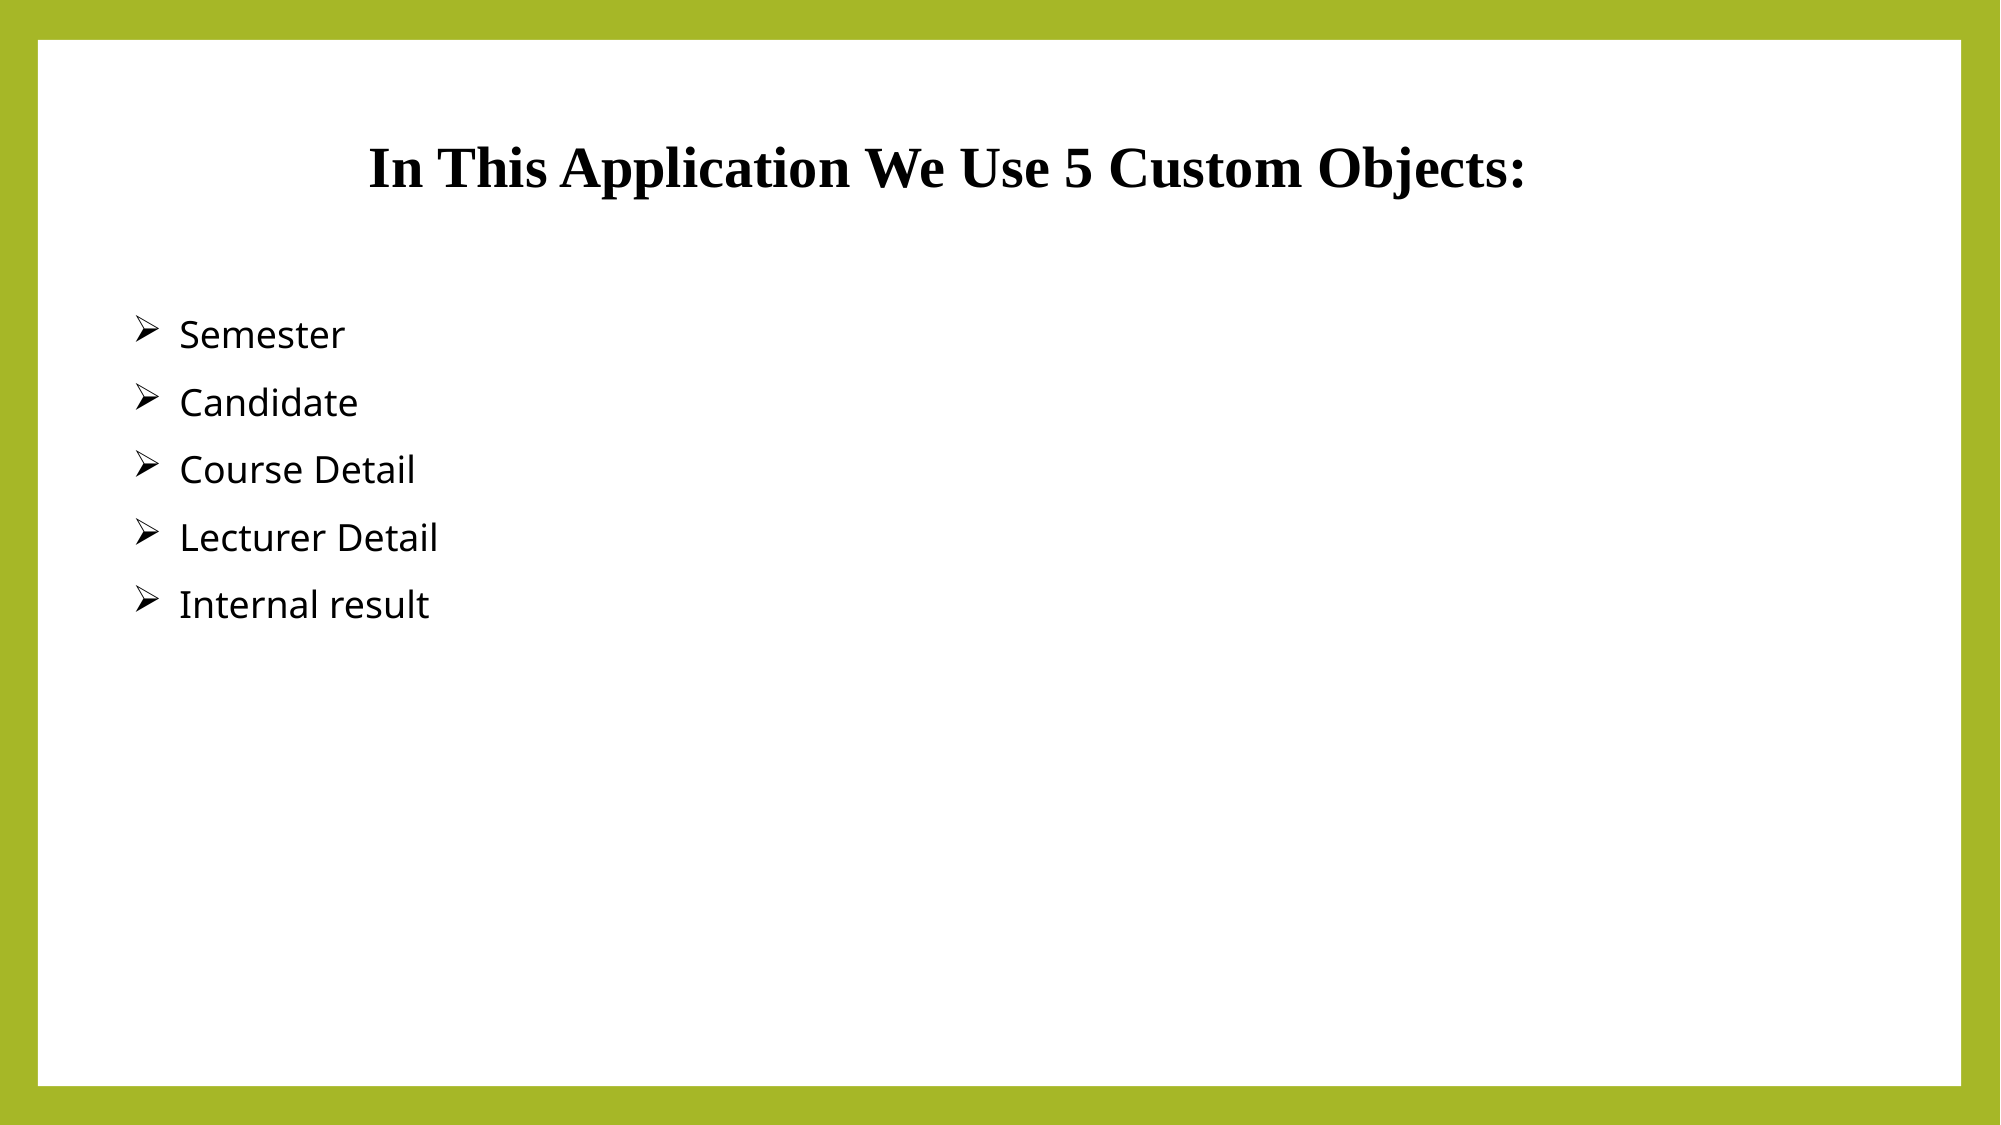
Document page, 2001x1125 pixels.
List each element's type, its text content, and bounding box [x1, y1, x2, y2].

text_box Semester Candidate Course Detail Lecturer Detail Internal result [117, 281, 1119, 634]
text_box In This Application We Use 5 Custom Objects: [354, 121, 1913, 207]
